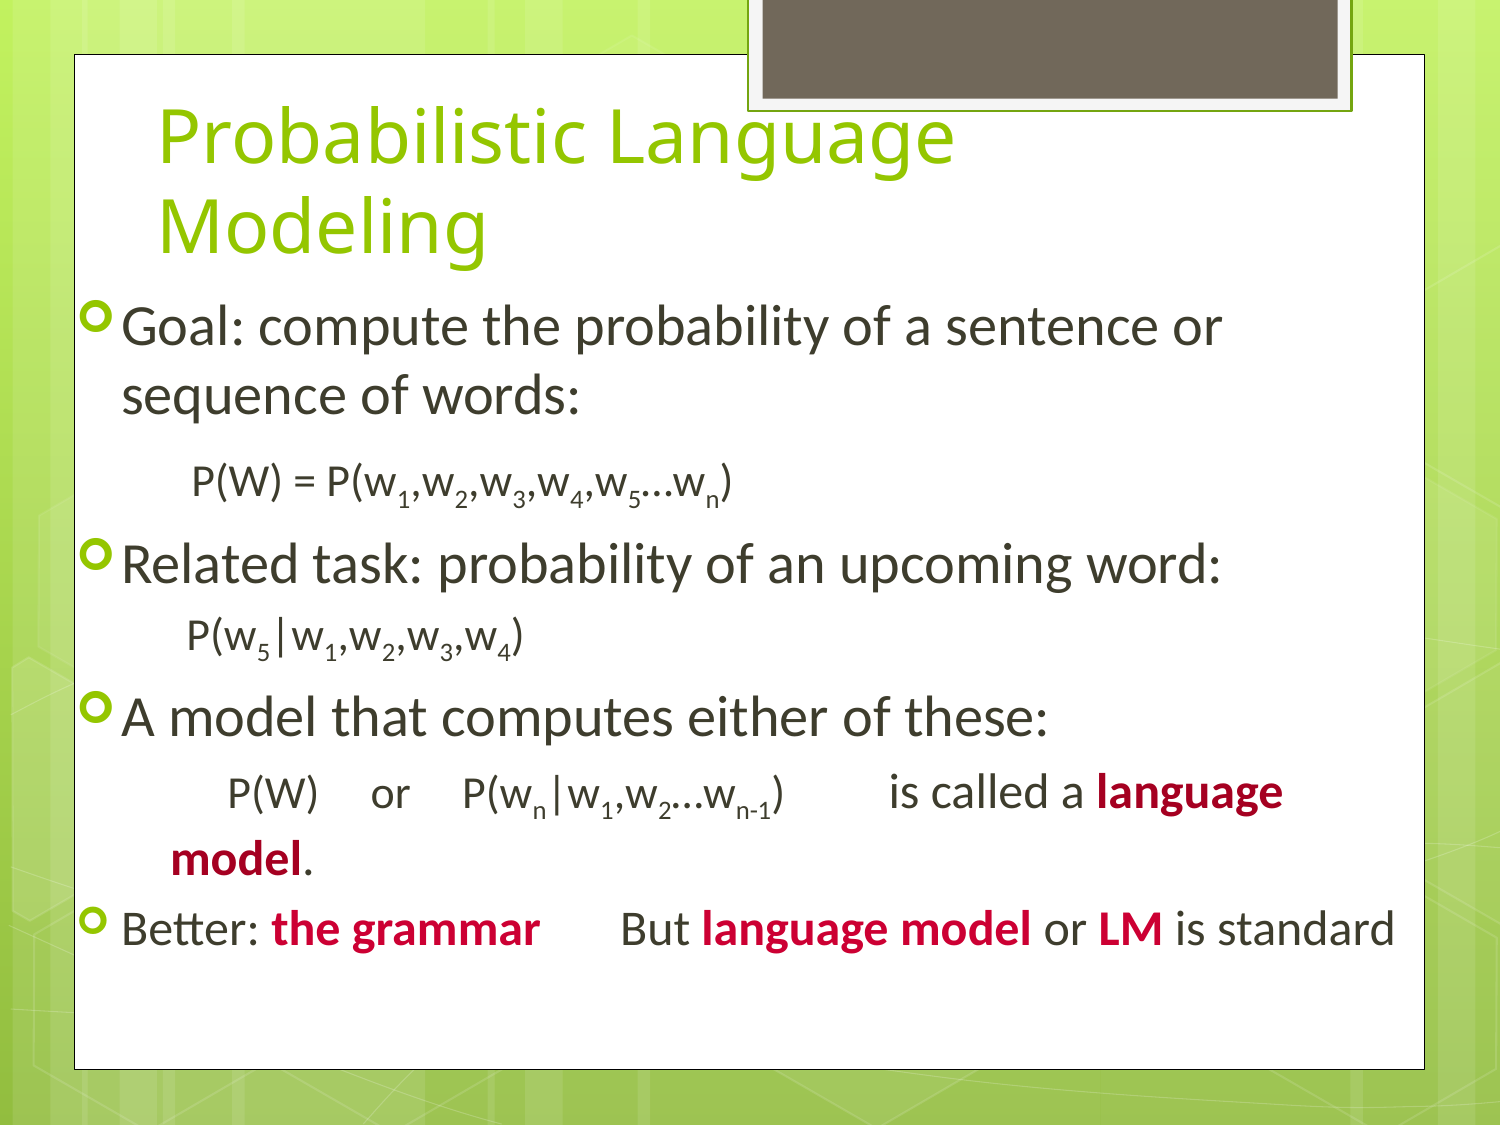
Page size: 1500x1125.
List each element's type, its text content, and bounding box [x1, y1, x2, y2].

list Goal: compute the probability of a sentence or sequence of words: P(W) = P(w1,w2,w3,w4,w5…wn) Related task: probability of an upcoming word: P(w5|w1,w2,w3,w4) A model that computes either of these: P(W) or P(wn|w1,w2…wn-1) is called a language model. Better: the grammar But language model or LM is standard [50, 279, 1450, 1009]
title Probabilistic Language Modeling [141, 81, 1324, 277]
